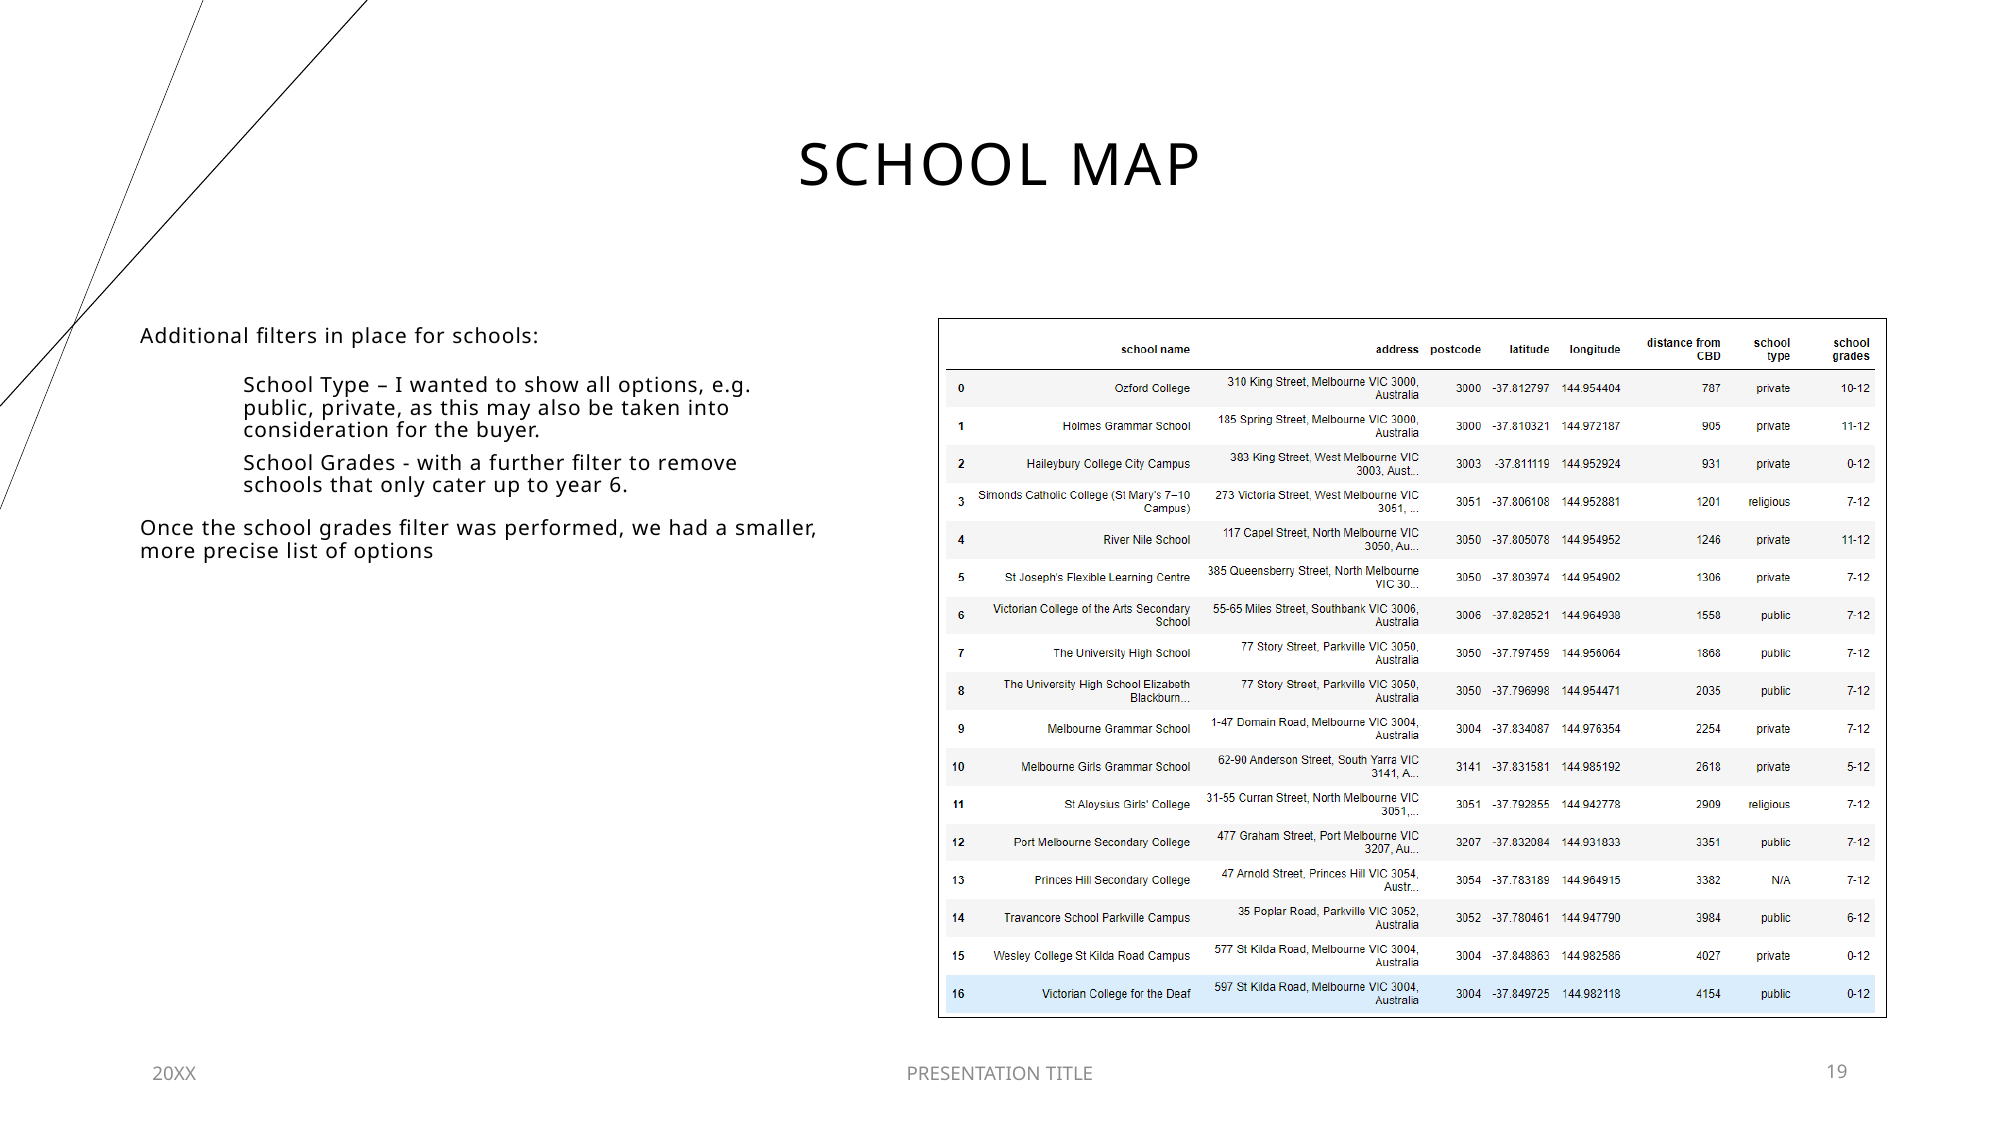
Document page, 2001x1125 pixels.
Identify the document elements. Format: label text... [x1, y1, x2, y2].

slide_number 19 [1412, 1042, 1863, 1103]
slide_number 20XX [137, 1042, 588, 1103]
title School map [309, 57, 1691, 276]
picture [938, 318, 1887, 1018]
footer PRESENTATION TITLE [662, 1042, 1338, 1103]
text_box Additional filters in place for schools: School Type – I wanted to show all options, e.g. public, private, as this may also be taken into consideration for the buyer. School Grades - with a further filter to remove schools that only cater up to year 6. Once the school grades filter was performed, we had a smaller, more precise list of options [125, 318, 840, 591]
